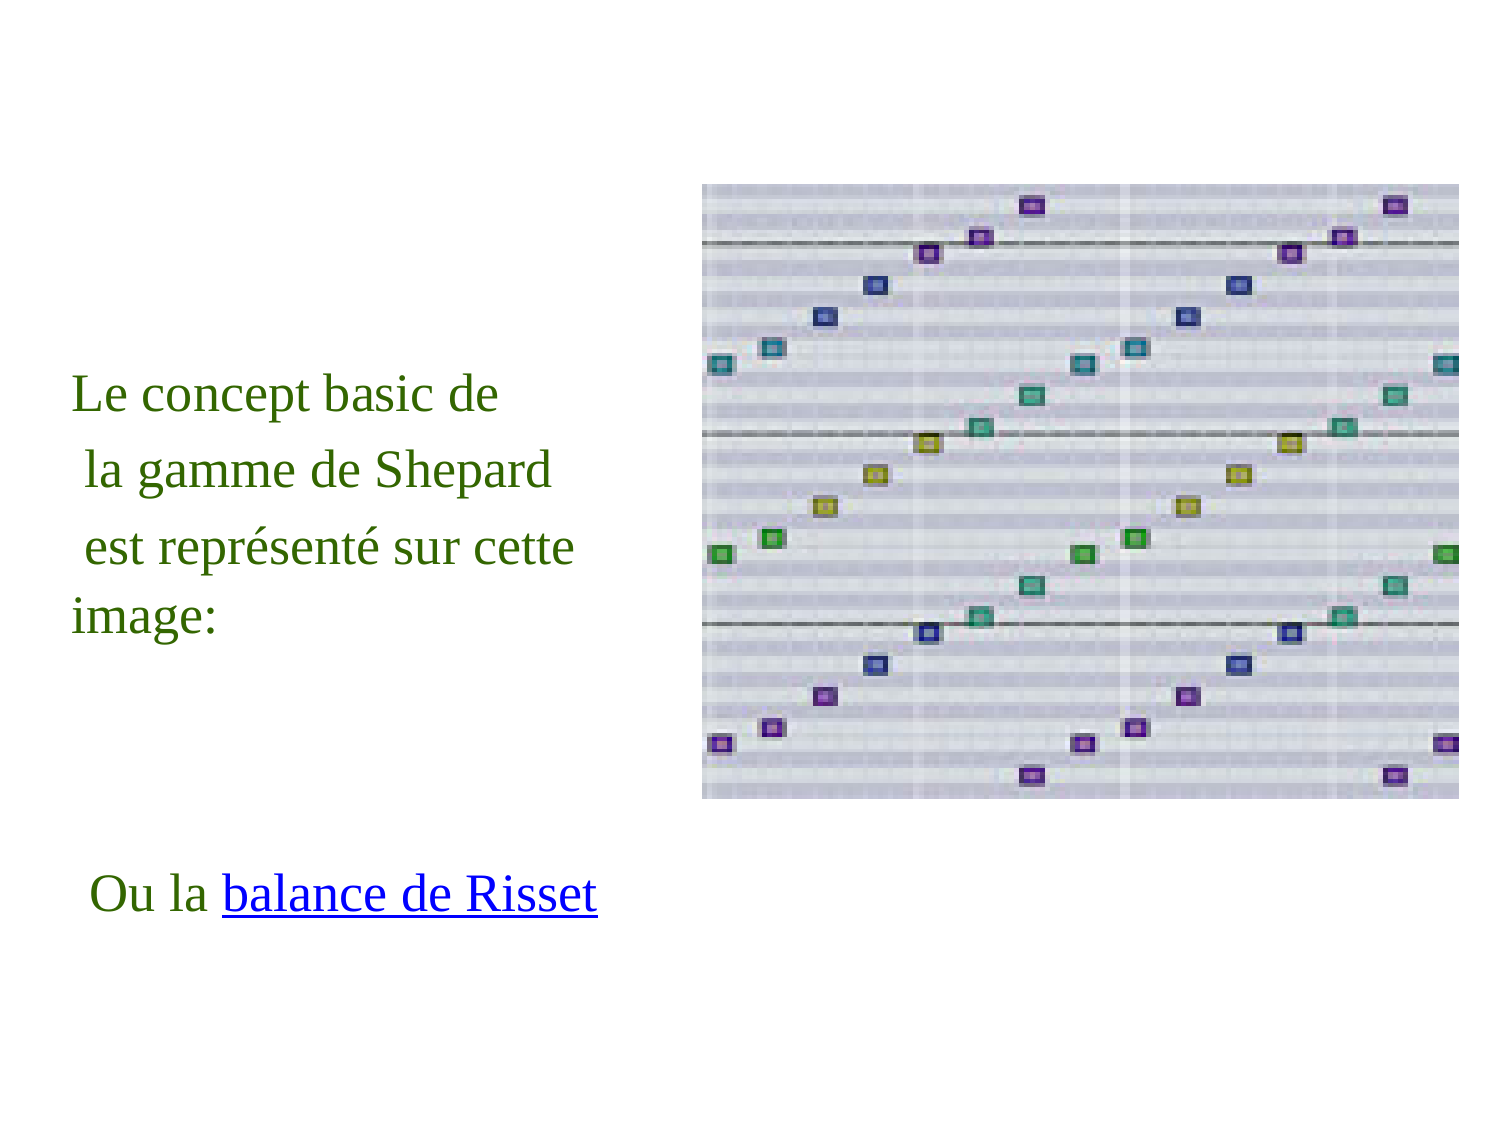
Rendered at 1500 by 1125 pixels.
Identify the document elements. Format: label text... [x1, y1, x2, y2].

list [702, 184, 1460, 799]
text_box Ou la balance de Risset [75, 849, 800, 930]
list Le concept basic de la gamme de Shepard est représenté sur cette image: [0, 350, 663, 713]
